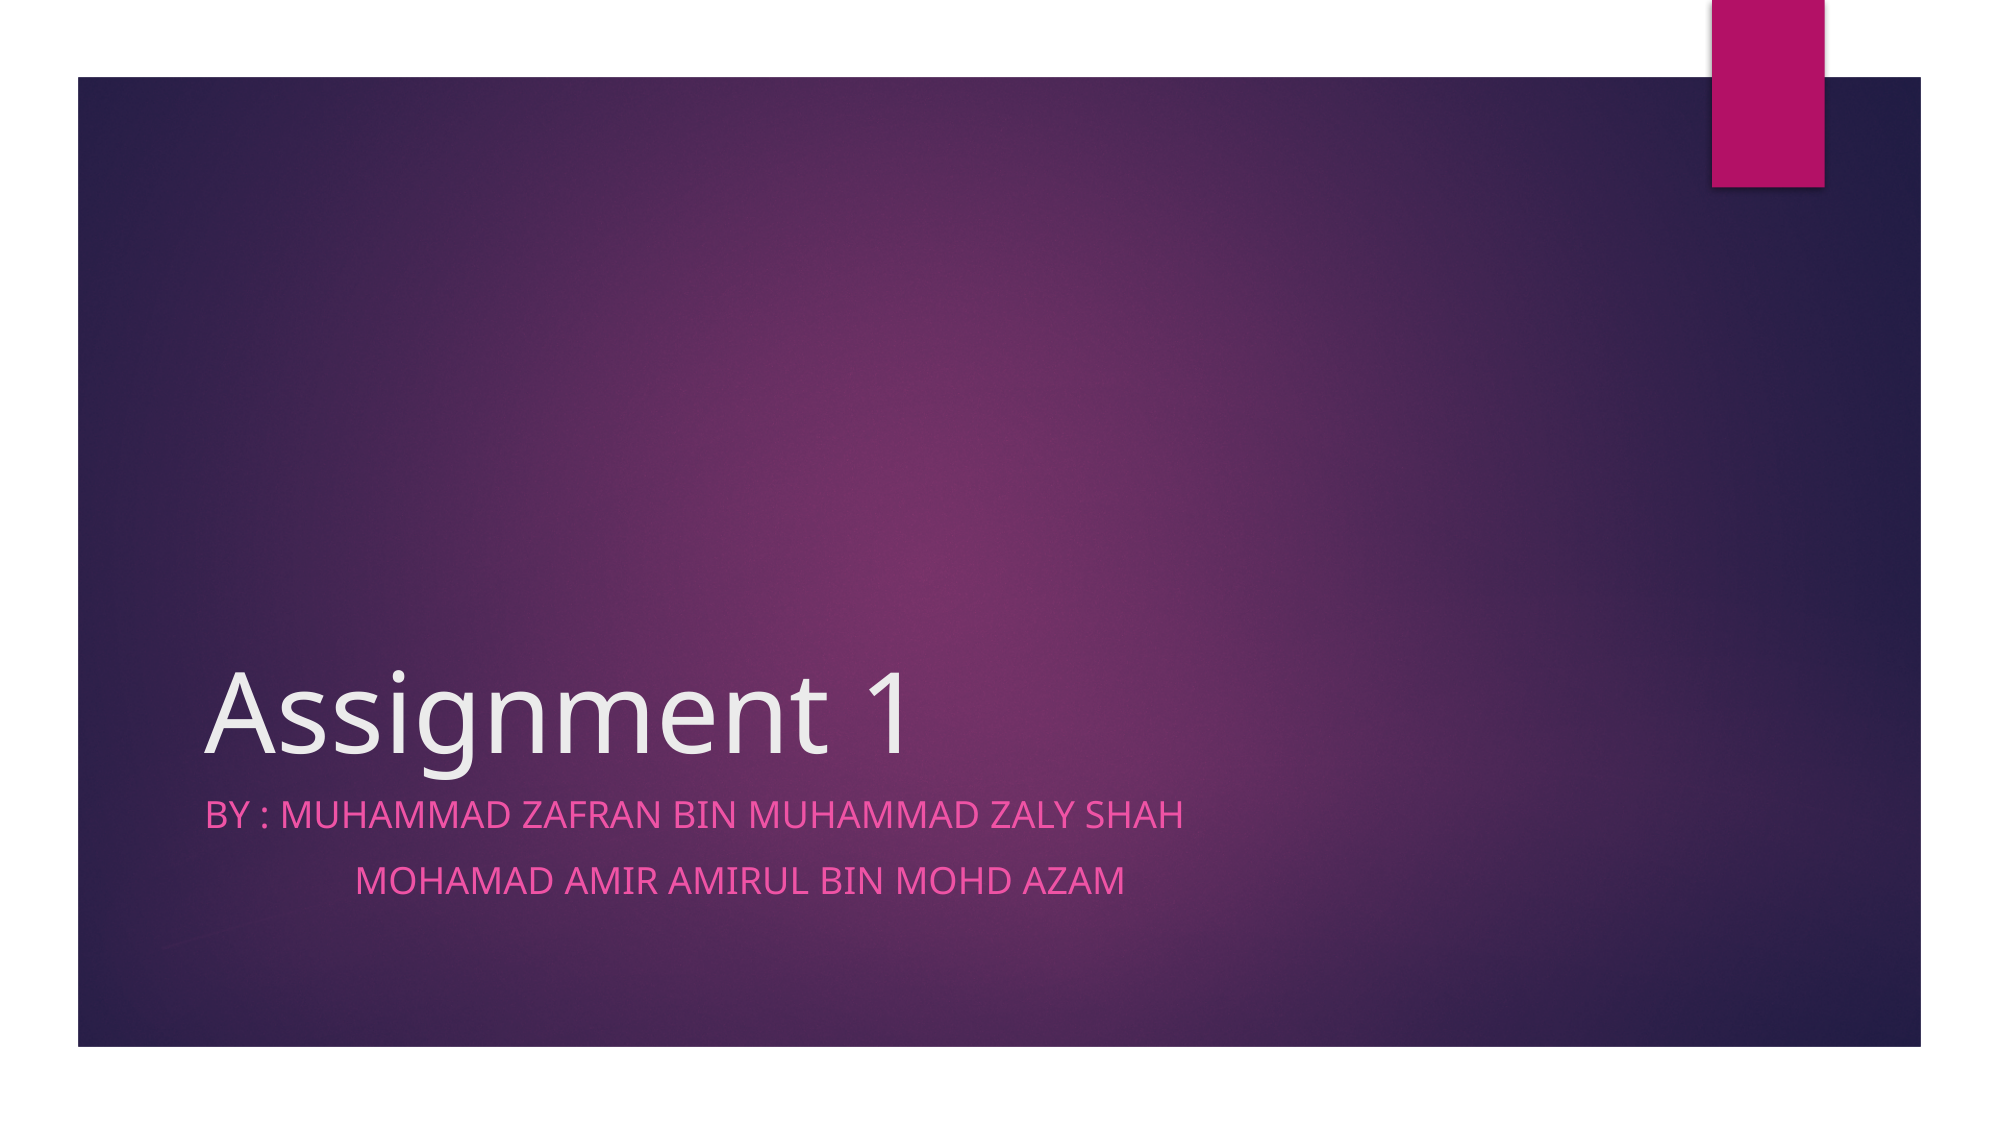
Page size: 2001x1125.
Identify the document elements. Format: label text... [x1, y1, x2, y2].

title Assignment 1 [189, 344, 1638, 783]
subtitle BY : Muhammad ZafraN bin Muhammad zaly shah Mohamad amir amirul bin mohd azam [189, 783, 1638, 925]
